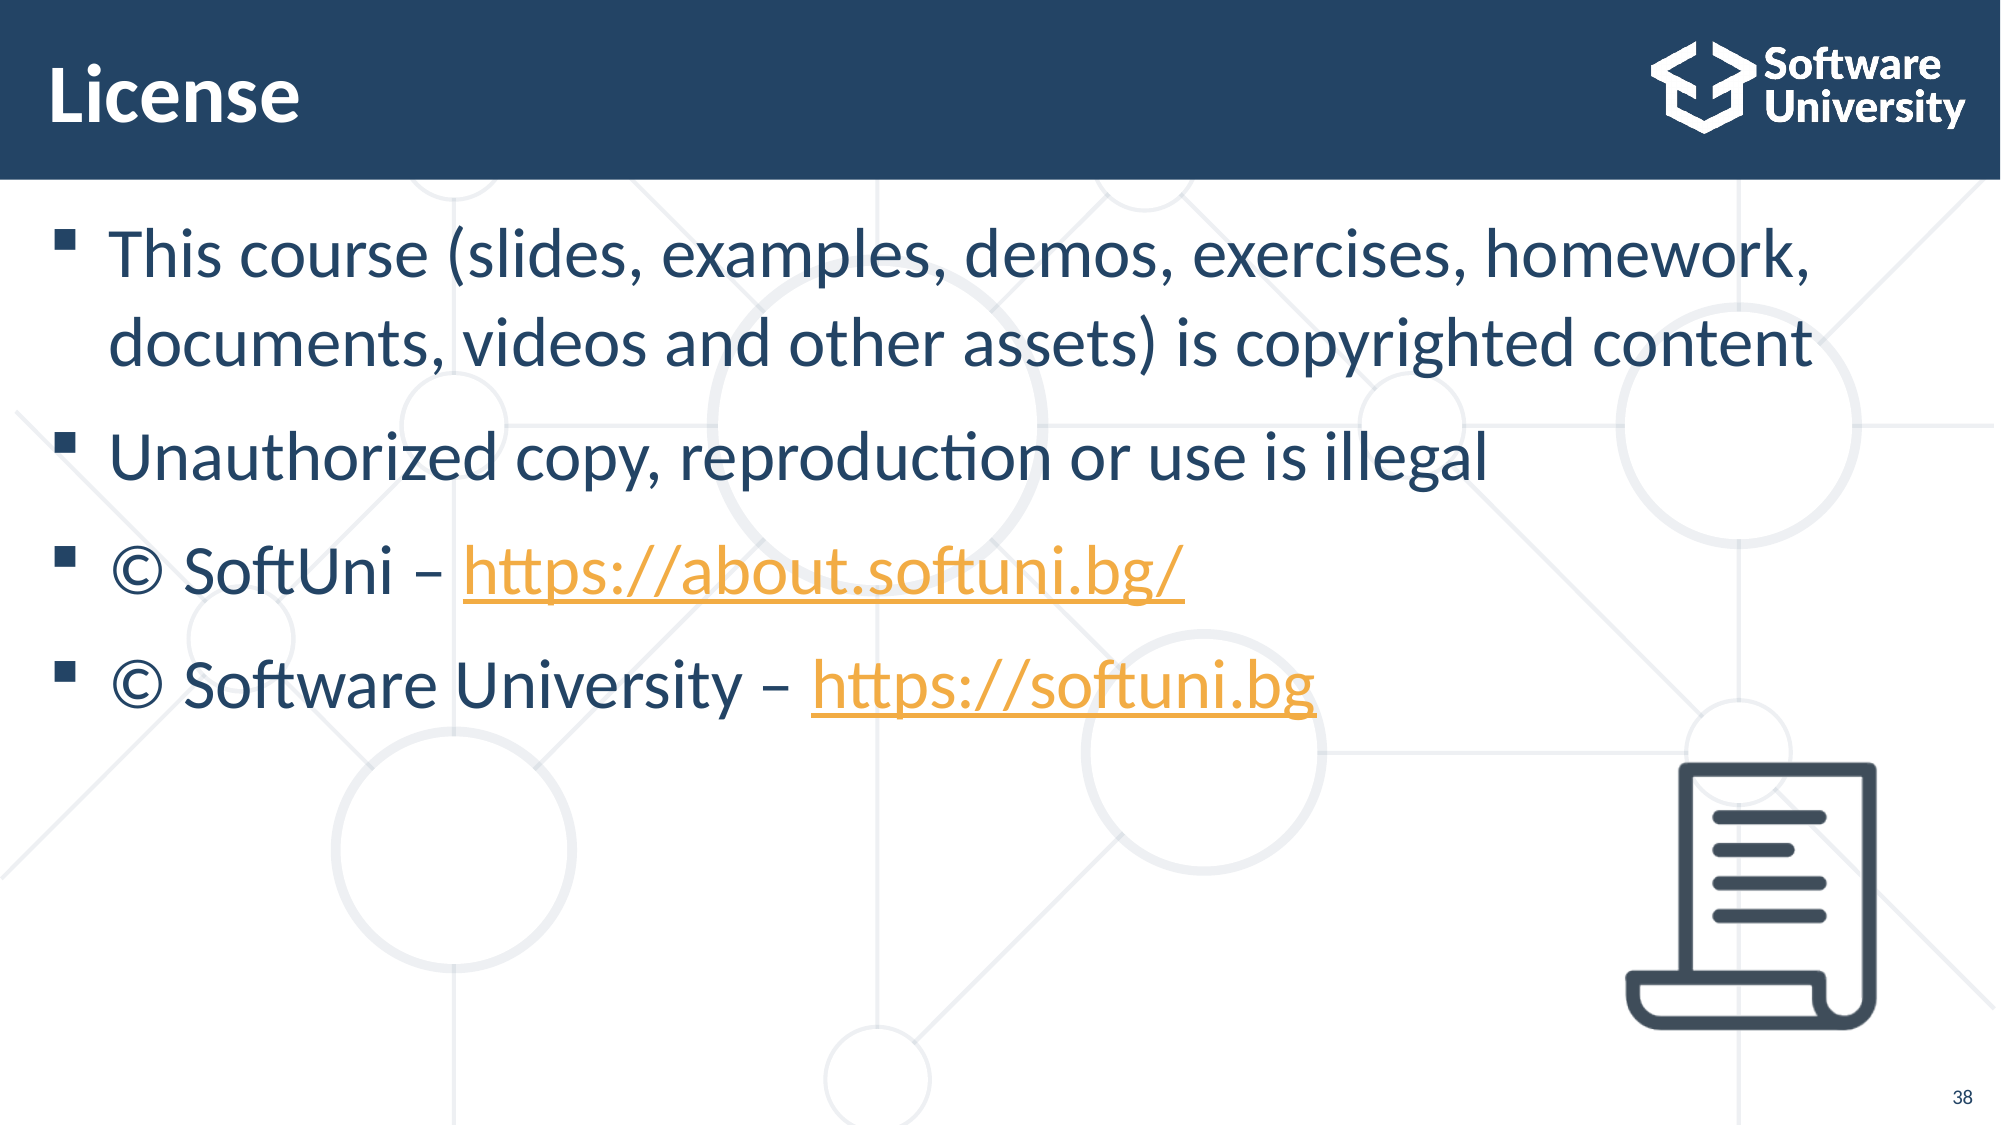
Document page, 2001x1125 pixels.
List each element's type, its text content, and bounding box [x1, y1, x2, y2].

picture [1651, 41, 1966, 134]
title License [31, 16, 1625, 162]
picture [1598, 728, 1916, 1065]
list This course (slides, examples, demos, exercises, homework, documents, videos and other assets) is copyrighted content Unauthorized copy, reproduction or use is illegal © SoftUni – https://about.softuni.bg/ © Software University – https://softuni.bg [31, 196, 1970, 1104]
slide_number 38 [1927, 1067, 1989, 1117]
